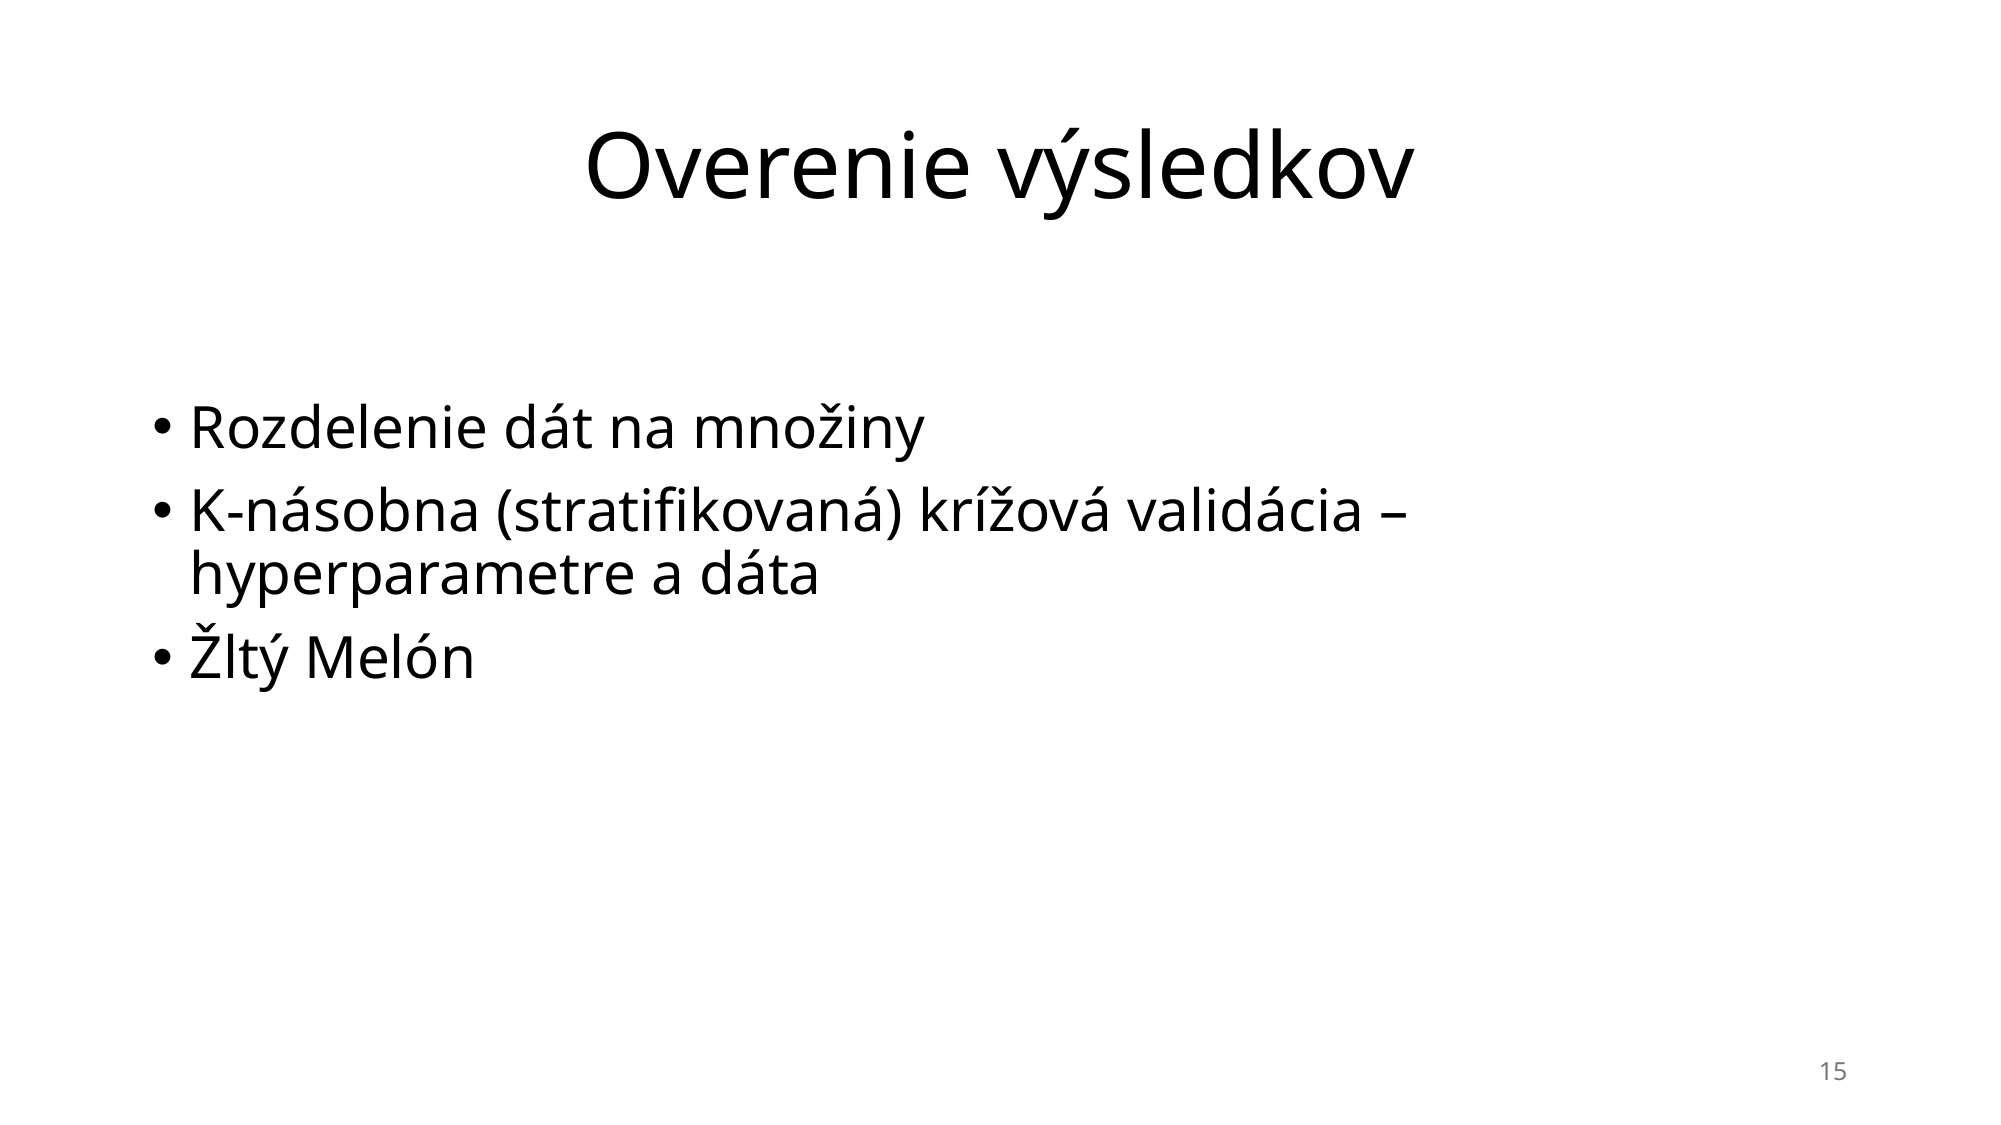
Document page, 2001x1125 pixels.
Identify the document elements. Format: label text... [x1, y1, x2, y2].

slide_number 15 [1412, 1042, 1863, 1103]
title Overenie výsledkov [137, 59, 1863, 278]
list Rozdelenie dát na množiny K-násobna (stratifikovaná) krížová validácia – hyperparametre a dáta Žltý Melón [137, 299, 1863, 1014]
